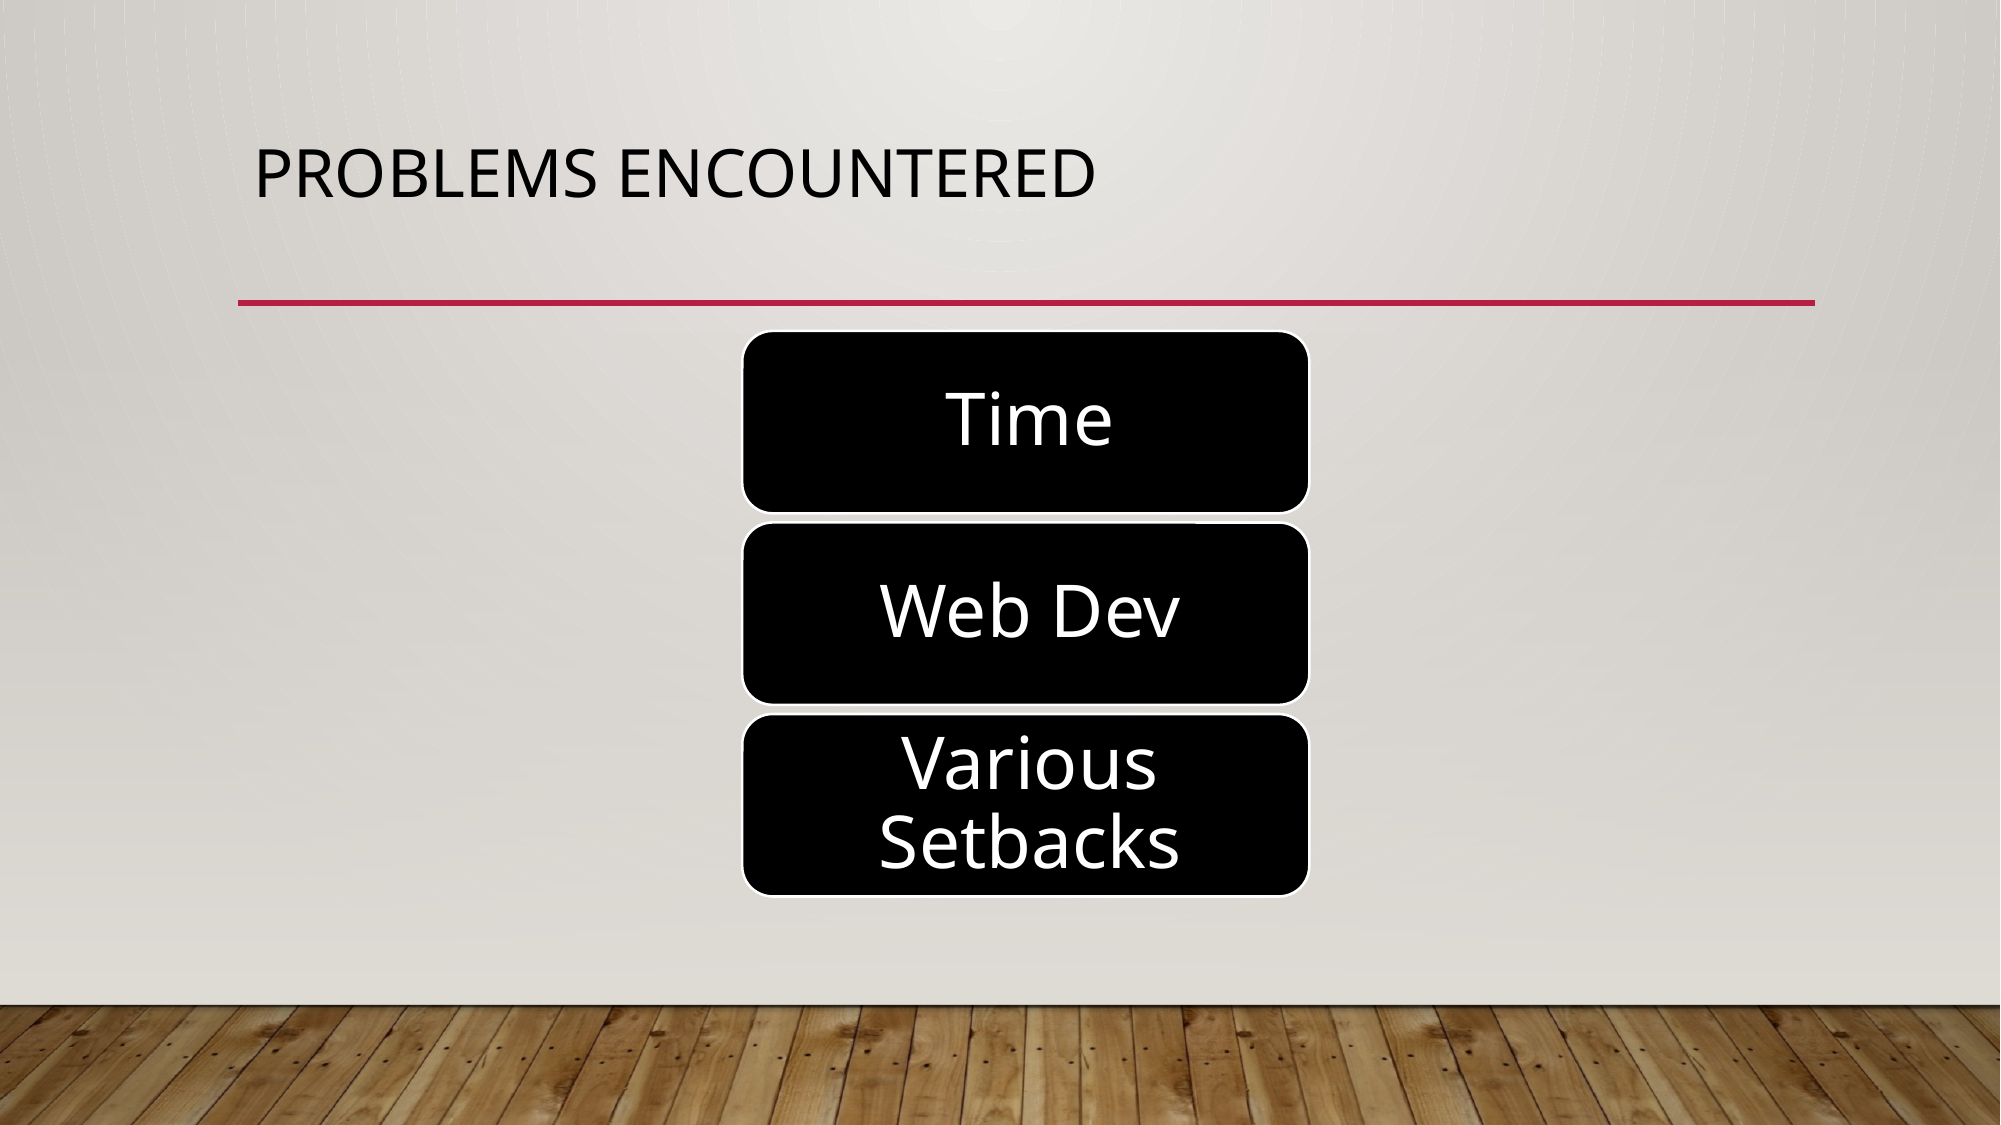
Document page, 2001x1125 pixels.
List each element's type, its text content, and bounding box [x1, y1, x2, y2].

title Problems Encountered [238, 131, 1814, 305]
picture [0, 1005, 2000, 1125]
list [237, 330, 1814, 897]
